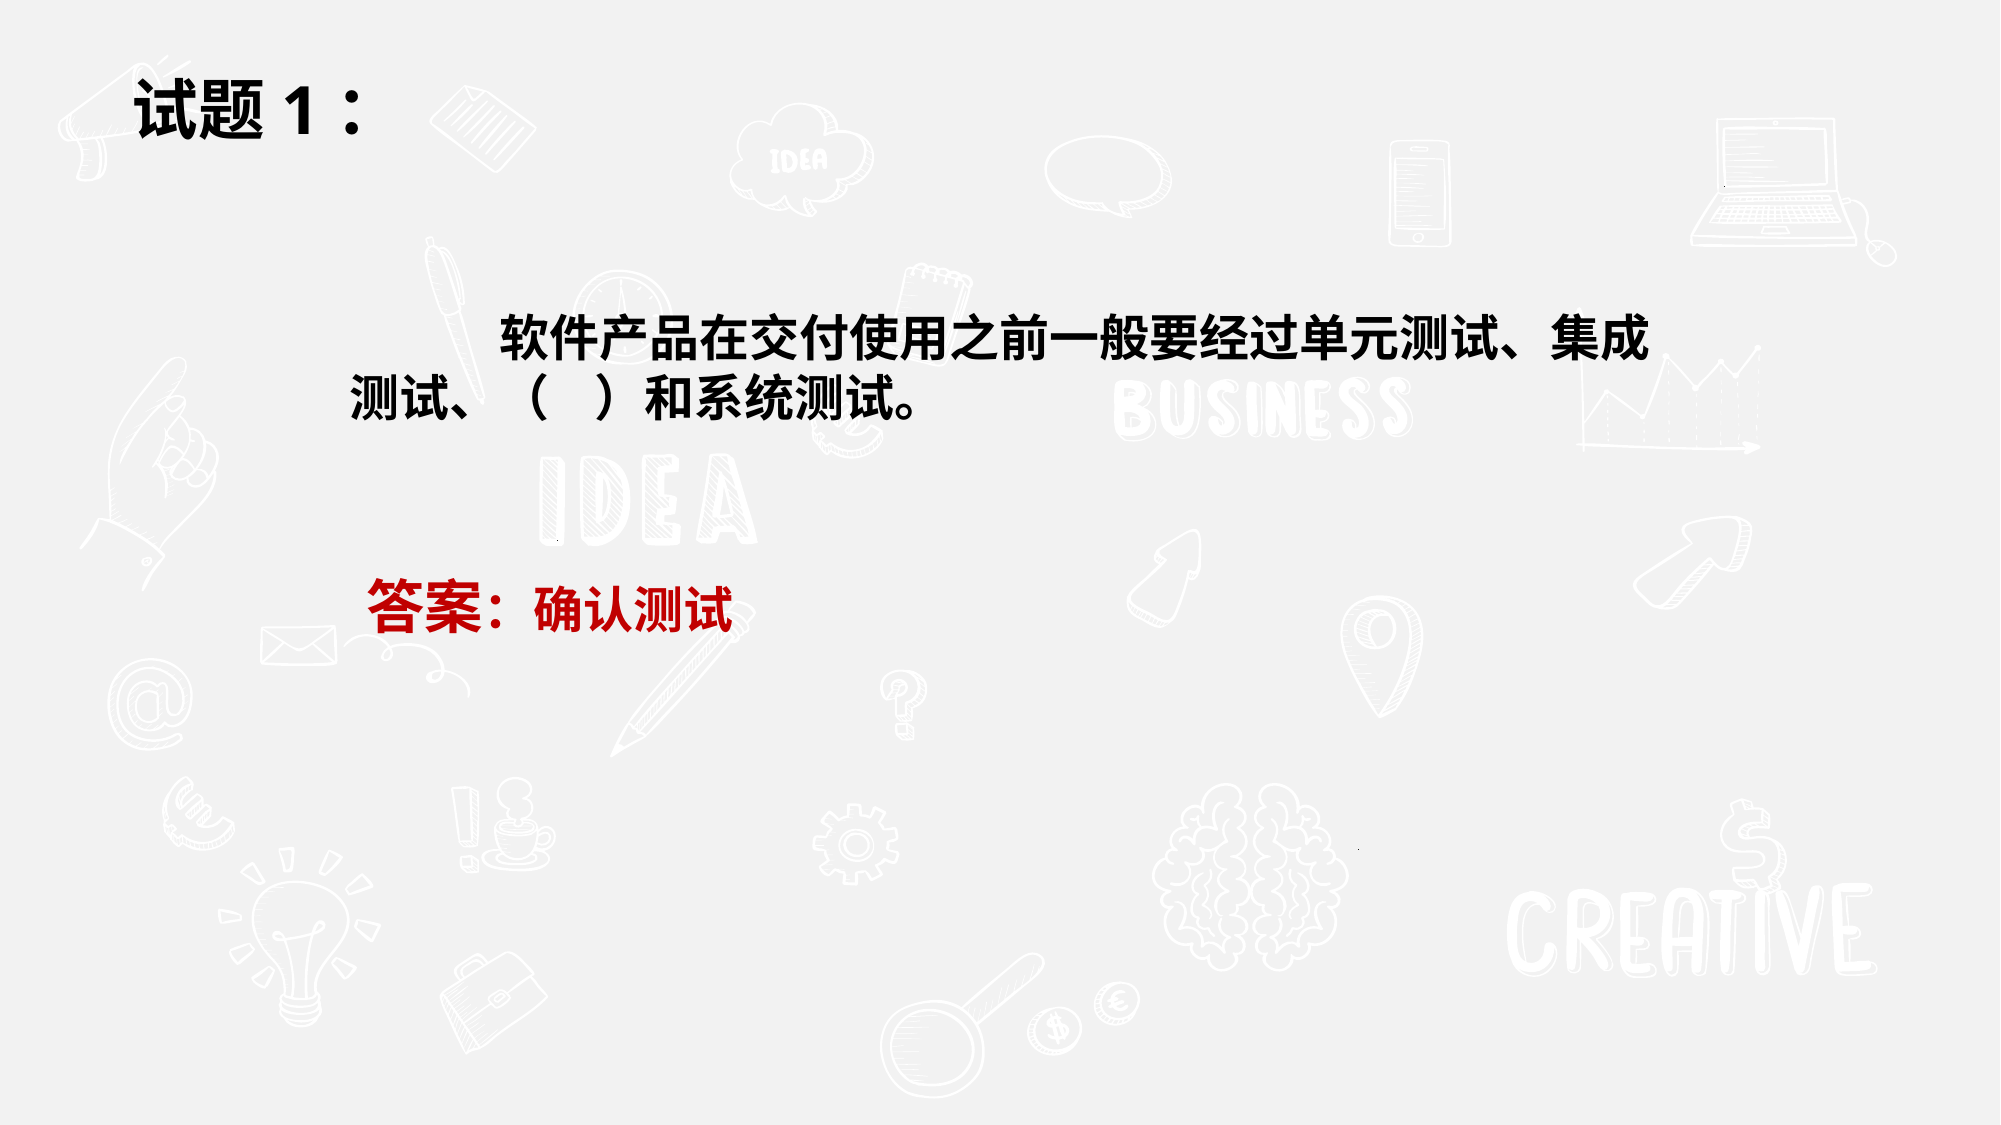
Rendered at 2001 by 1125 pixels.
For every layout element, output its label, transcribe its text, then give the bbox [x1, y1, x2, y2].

text_box 软件产品在交付使用之前一般要经过单元测试、集成测试、（ ）和系统测试。 [334, 299, 1705, 434]
text_box 答案：确认测试 [351, 562, 1627, 648]
text_box 试题1： [116, 60, 587, 155]
